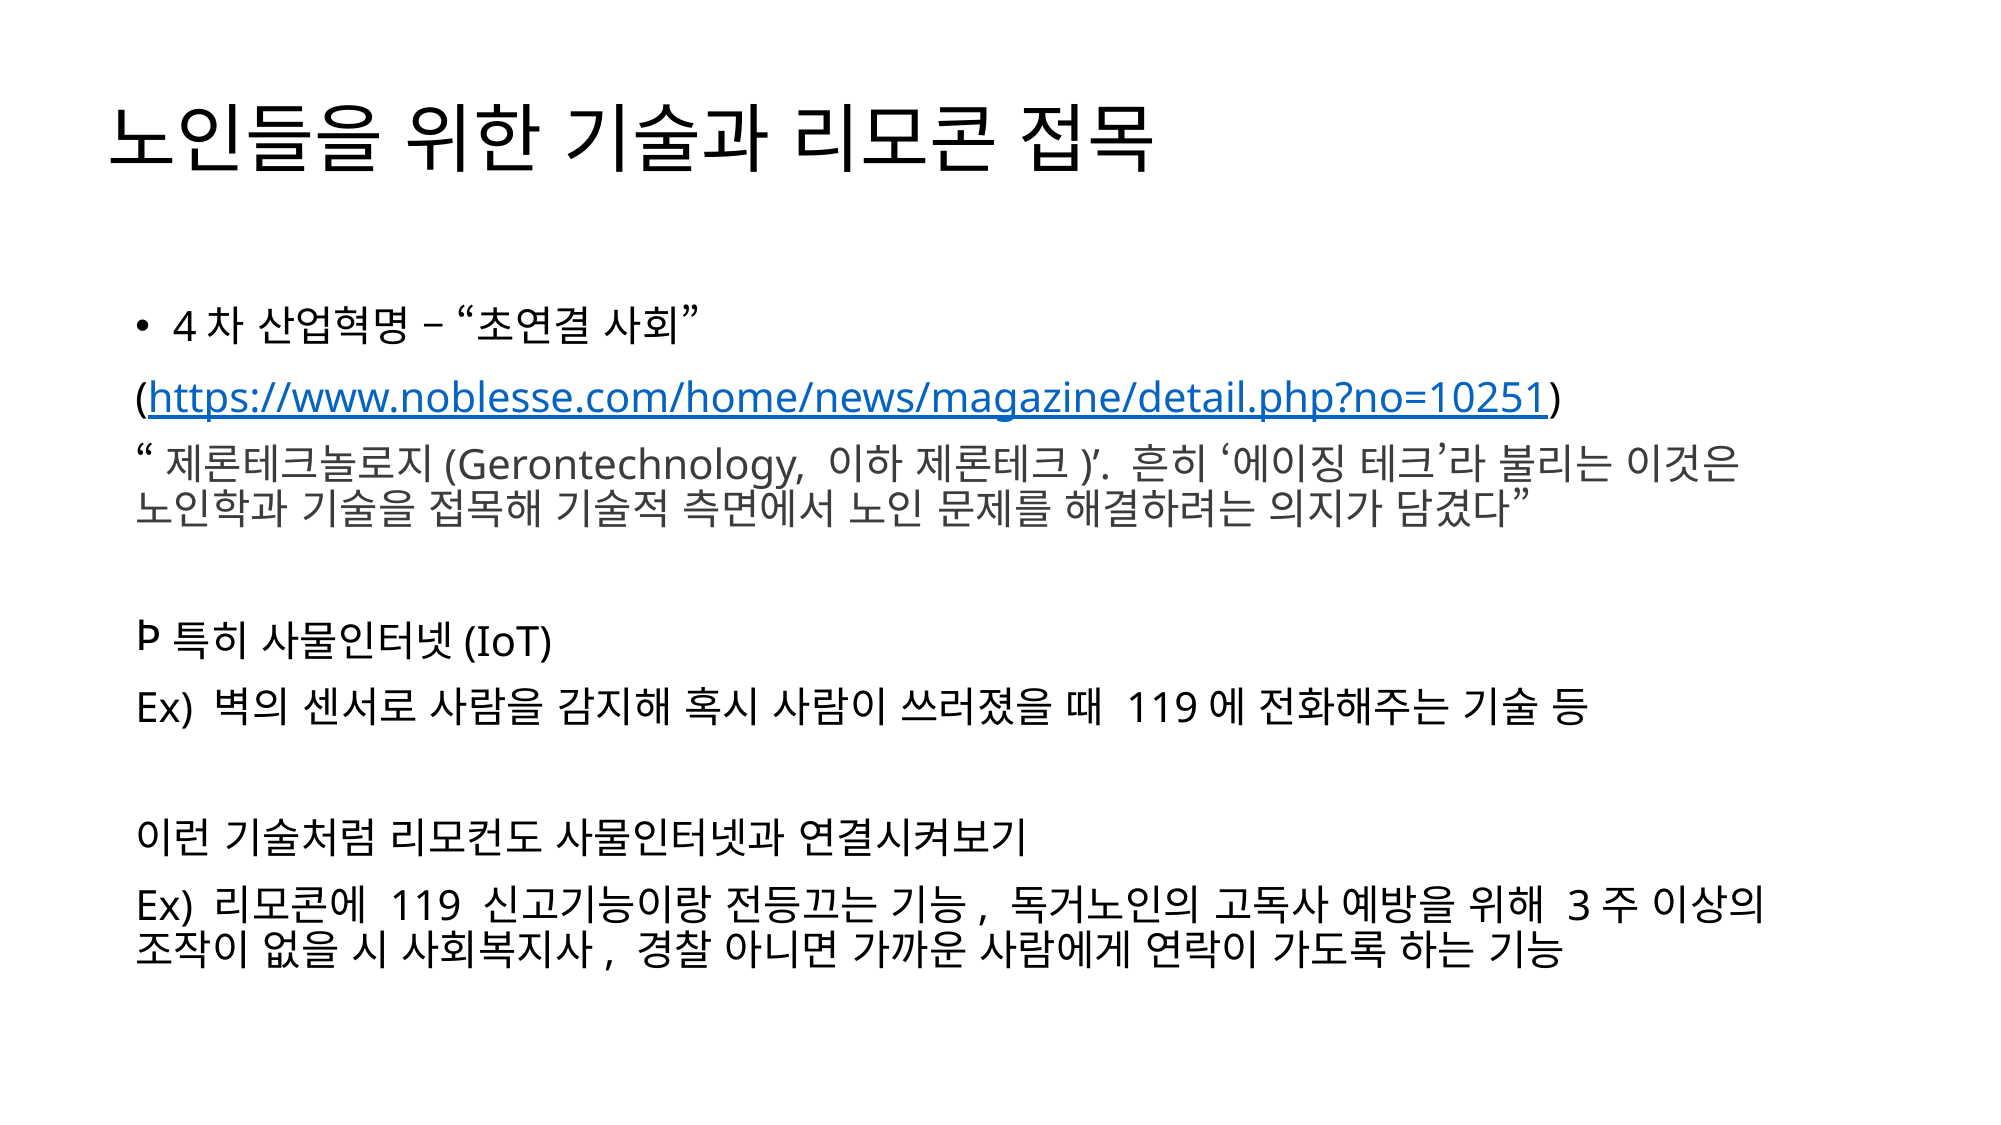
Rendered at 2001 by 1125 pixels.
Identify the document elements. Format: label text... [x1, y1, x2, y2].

list 4차 산업혁명 – “초연결 사회” (https://www.noblesse.com/home/news/magazine/detail.php?no=10251) “제론테크놀로지(Gerontechnology, 이하 제론테크)’. 흔히 ‘에이징 테크’라 불리는 이것은 노인학과 기술을 접목해 기술적 측면에서 노인 문제를 해결하려는 의지가 담겼다” 특히 사물인터넷(IoT) Ex) 벽의 센서로 사람을 감지해 혹시 사람이 쓰러졌을 때 119에 전화해주는 기술 등 이런 기술처럼 리모컨도 사물인터넷과 연결시켜보기 Ex) 리모콘에 119 신고기능이랑 전등끄는 기능, 독거노인의 고독사 예방을 위해 3주 이상의 조작이 없을 시 사회복지사, 경찰 아니면 가까운 사람에게 연락이 가도록 하는 기능 [120, 297, 1846, 1012]
title 노인들을 위한 기술과 리모콘 접목 [92, 33, 1818, 251]
